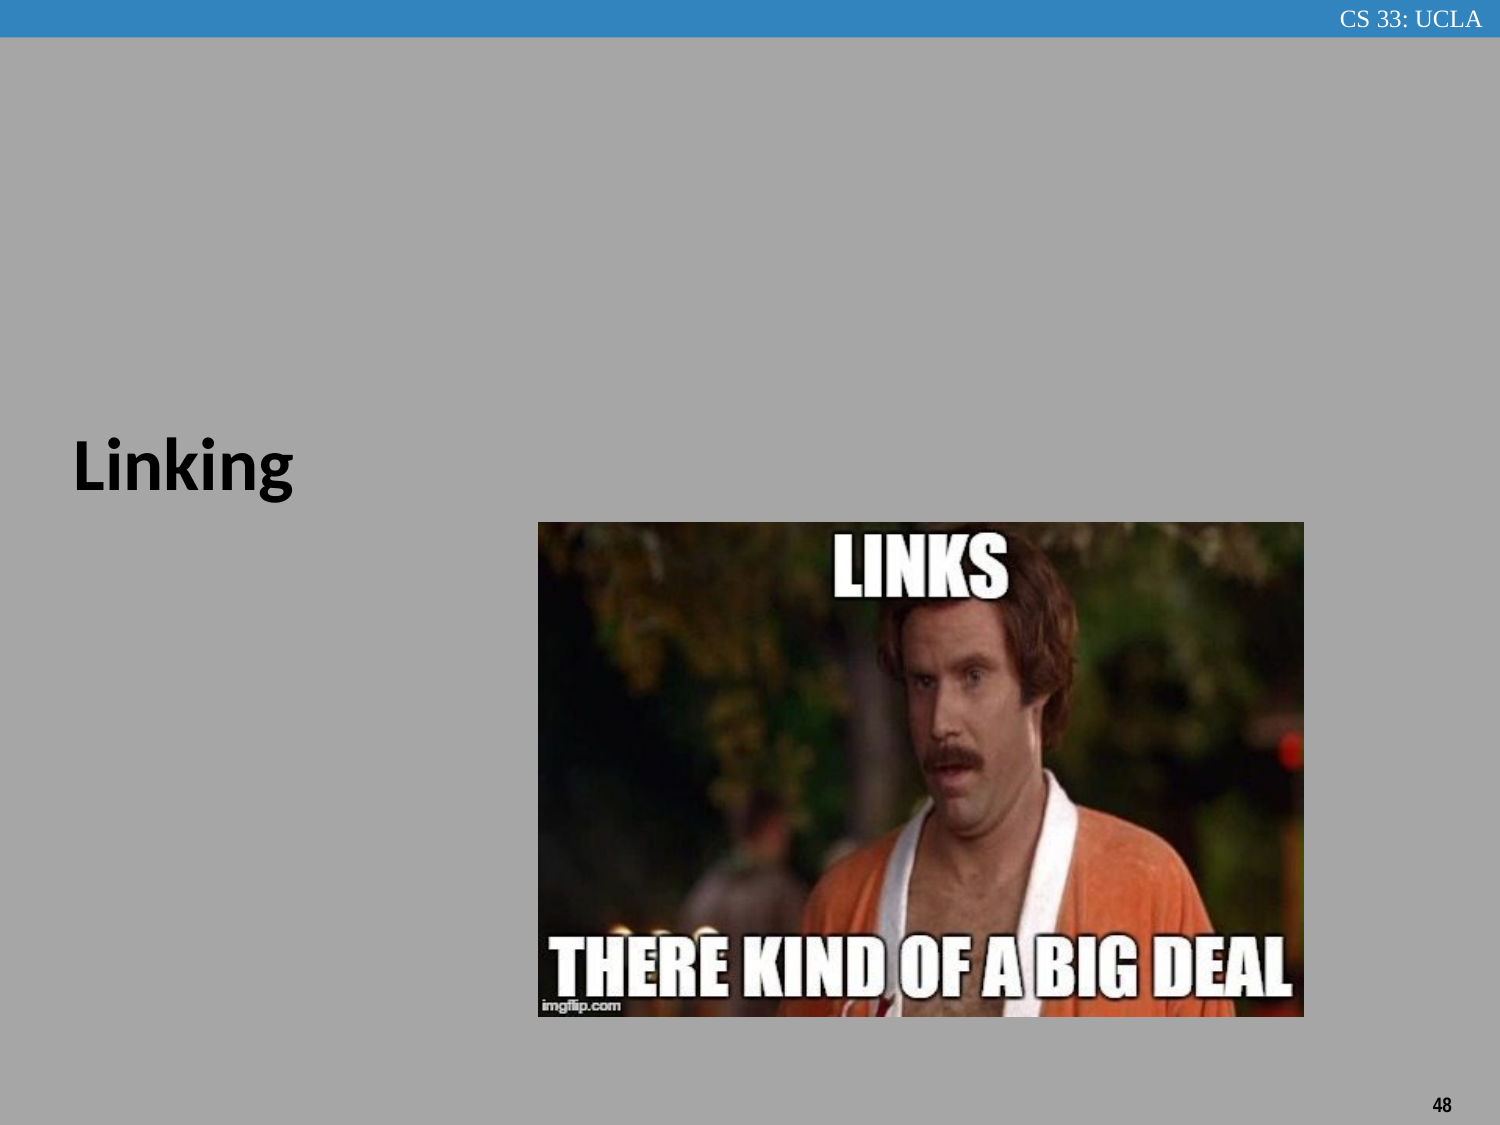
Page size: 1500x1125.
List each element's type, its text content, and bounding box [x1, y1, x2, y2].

title Linking [58, 397, 1305, 524]
picture [538, 522, 1305, 1018]
